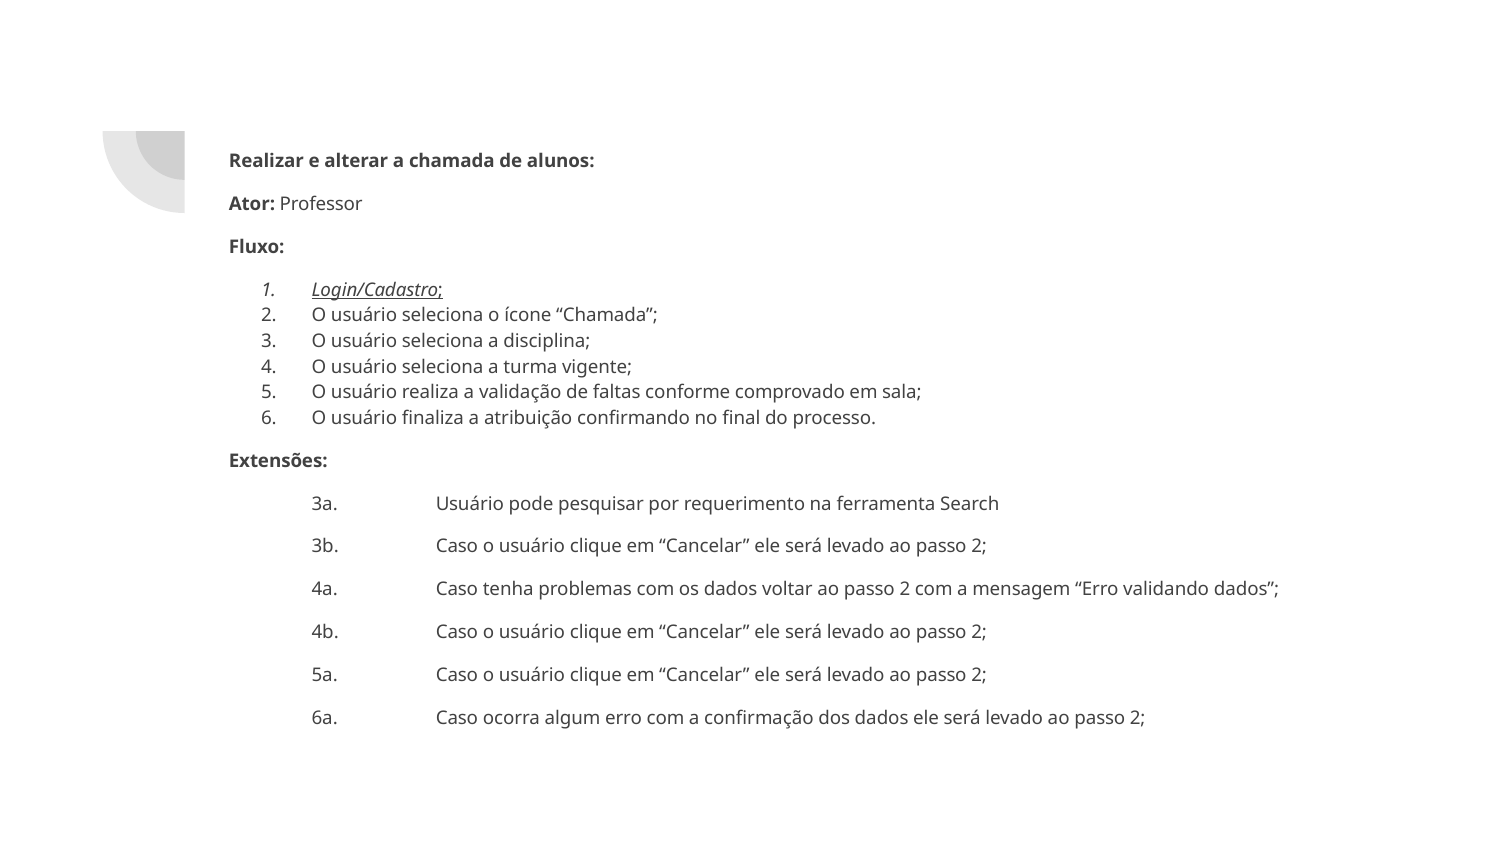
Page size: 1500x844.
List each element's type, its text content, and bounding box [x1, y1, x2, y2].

list Realizar e alterar a chamada de alunos: Ator: Professor Fluxo: Login/Cadastro; O usuário seleciona o ícone “Chamada”; O usuário seleciona a disciplina; O usuário seleciona a turma vigente; O usuário realiza a validação de faltas conforme comprovado em sala; O usuário finaliza a atribuição confirmando no final do processo. Extensões: 3a. Usuário pode pesquisar por requerimento na ferramenta Search 3b. Caso o usuário clique em “Cancelar” ele será levado ao passo 2; 4a. Caso tenha problemas com os dados voltar ao passo 2 com a mensagem “Erro validando dados”; 4b. Caso o usuário clique em “Cancelar” ele será levado ao passo 2; 5a. Caso o usuário clique em “Cancelar” ele será levado ao passo 2; 6a. Caso ocorra algum erro com a confirmação dos dados ele será levado ao passo 2; [213, 130, 1368, 744]
